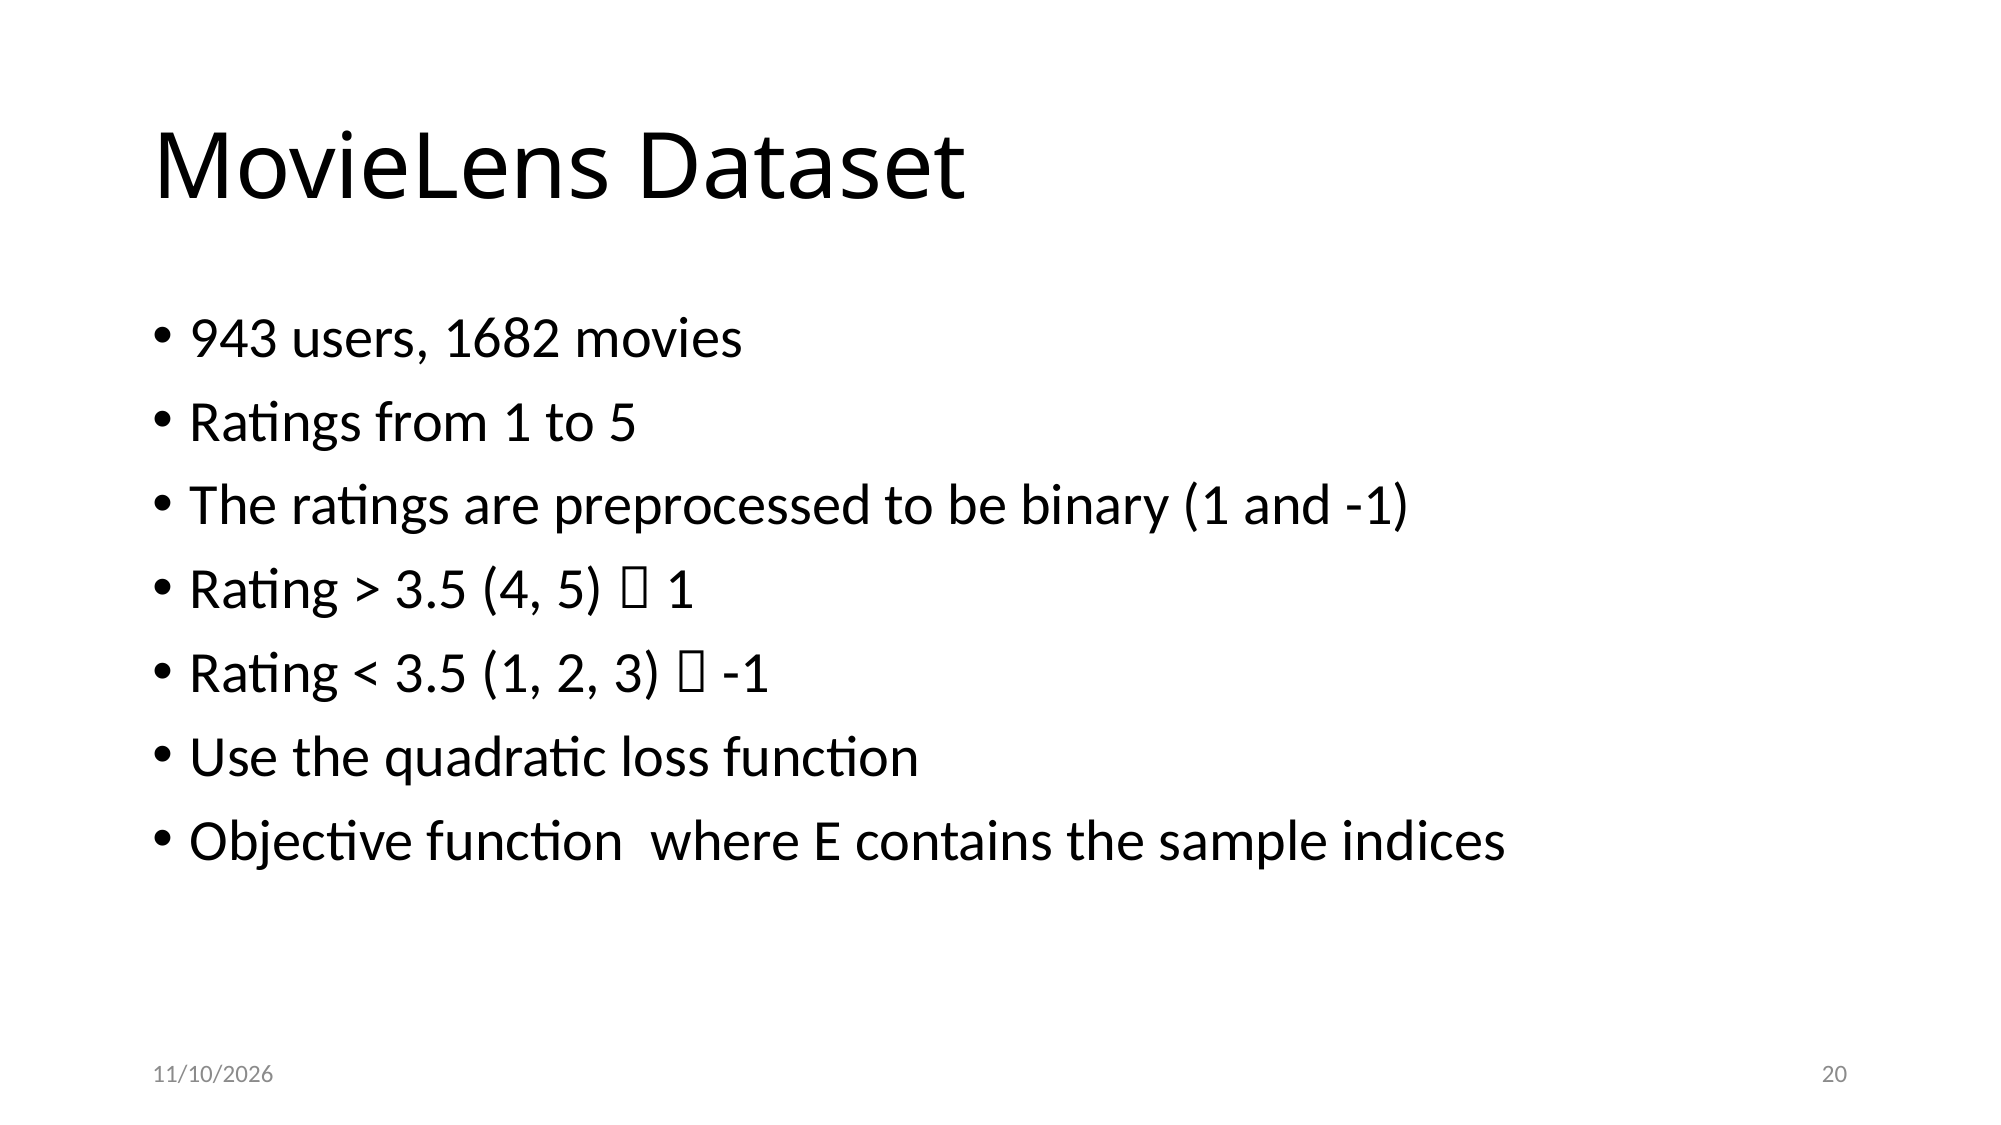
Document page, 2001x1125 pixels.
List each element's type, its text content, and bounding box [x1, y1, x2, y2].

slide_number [137, 1042, 588, 1103]
title MovieLens Dataset [137, 59, 1863, 278]
slide_number 20 [1412, 1042, 1863, 1103]
